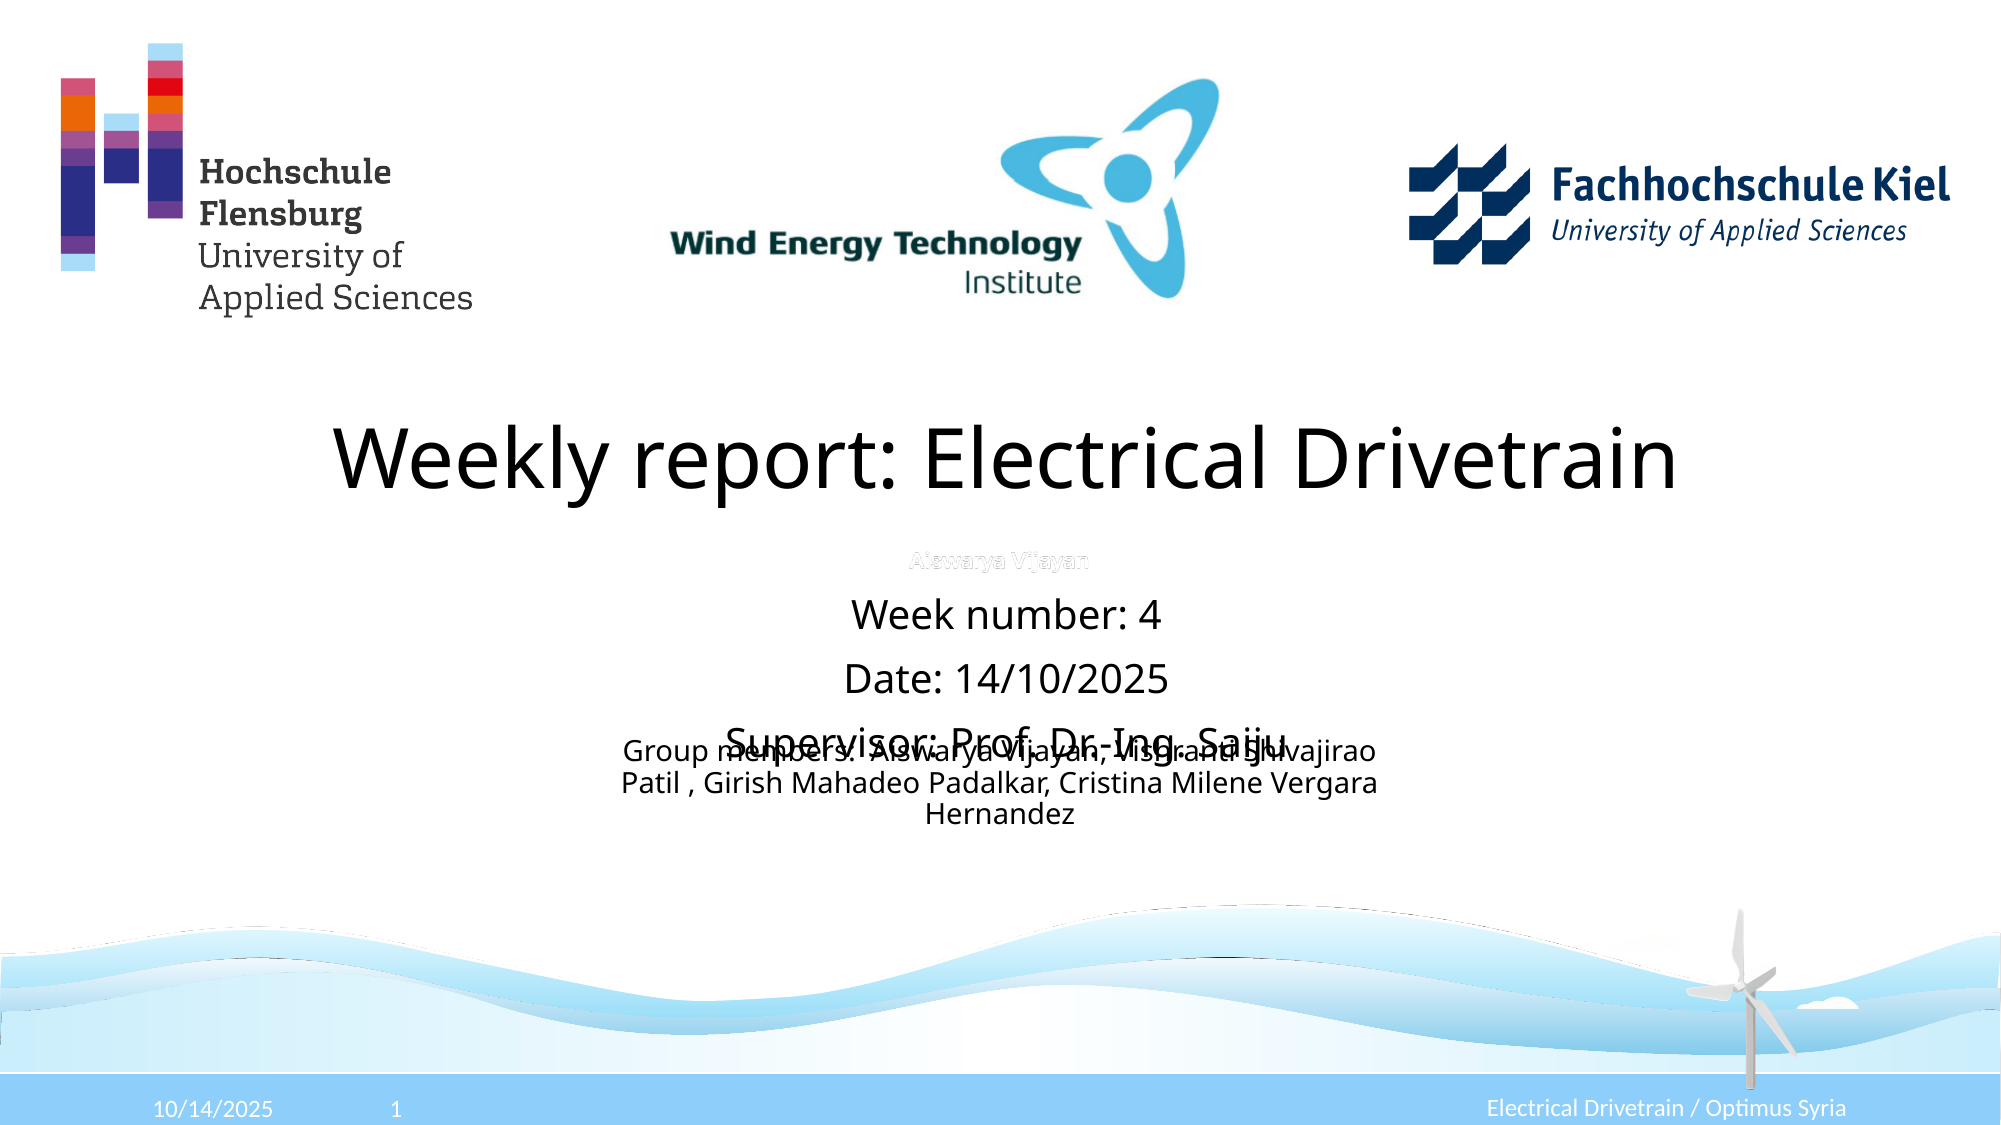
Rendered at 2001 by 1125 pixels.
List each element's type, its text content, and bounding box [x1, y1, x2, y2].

picture [627, 39, 1232, 320]
text_box Week number: 4 Date: 14/10/2025 Supervisor: Prof. Dr.-Ing. Saiju [256, 587, 1757, 775]
picture [1385, 118, 1974, 289]
slide_number 1 [319, 1077, 473, 1125]
footer Electrical Drivetrain / Optimus Syria [1390, 1076, 1863, 1125]
text_box Weekly report: Electrical Drivetrain [256, 386, 1757, 537]
text_box Group members: Aiswarya Vijayan, Vishranti Shivajirao Patil , Girish Mahadeo Padalkar, Cristina Milene Vergara Hernandez [579, 650, 1421, 839]
picture [60, 43, 474, 318]
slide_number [137, 1077, 319, 1125]
picture [540, 532, 1459, 593]
picture [1587, 890, 1876, 1107]
